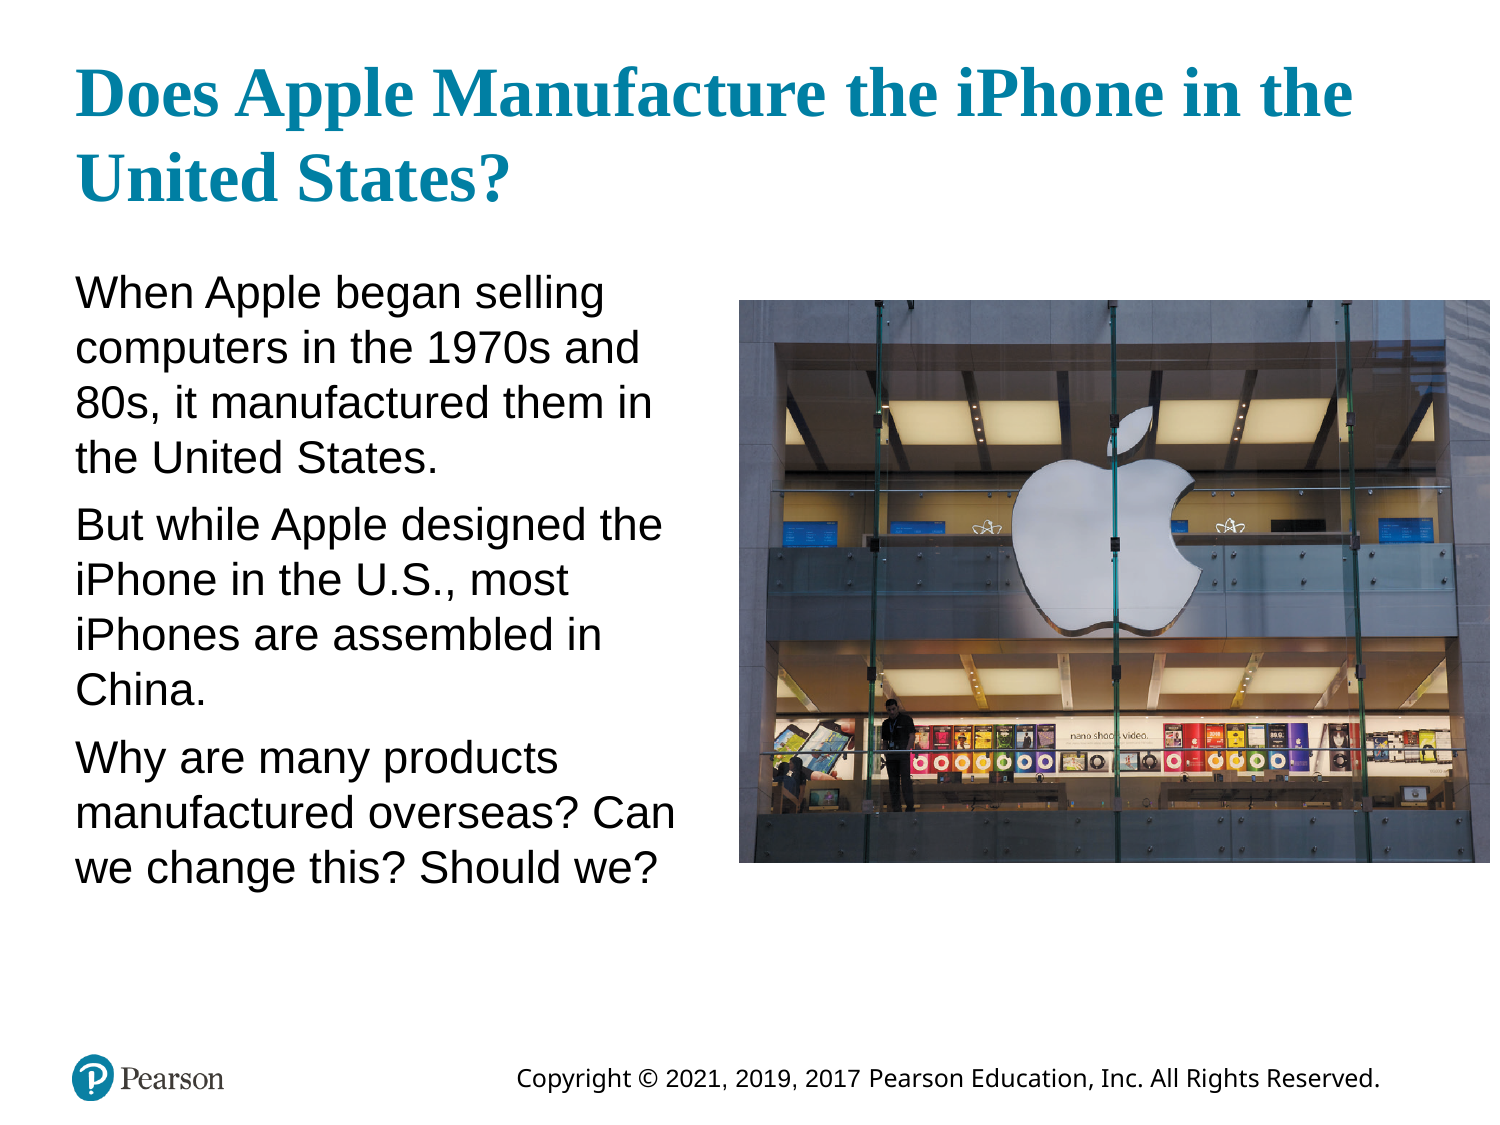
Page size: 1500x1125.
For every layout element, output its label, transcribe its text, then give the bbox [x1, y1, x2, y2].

list When Apple began selling computers in the 1970s and 80s, it manufactured them in the United States. But while Apple designed the iPhone in the U.S., most iPhones are assembled in China. Why are many products manufactured overseas? Can we change this? Should we? [75, 262, 720, 1005]
picture [739, 299, 1490, 863]
title Does Apple Manufacture the iPhone in the United States? [75, 35, 1425, 216]
picture [99, 1054, 224, 1101]
picture [81, 1064, 107, 1089]
picture [72, 1087, 83, 1101]
picture [72, 1054, 89, 1072]
